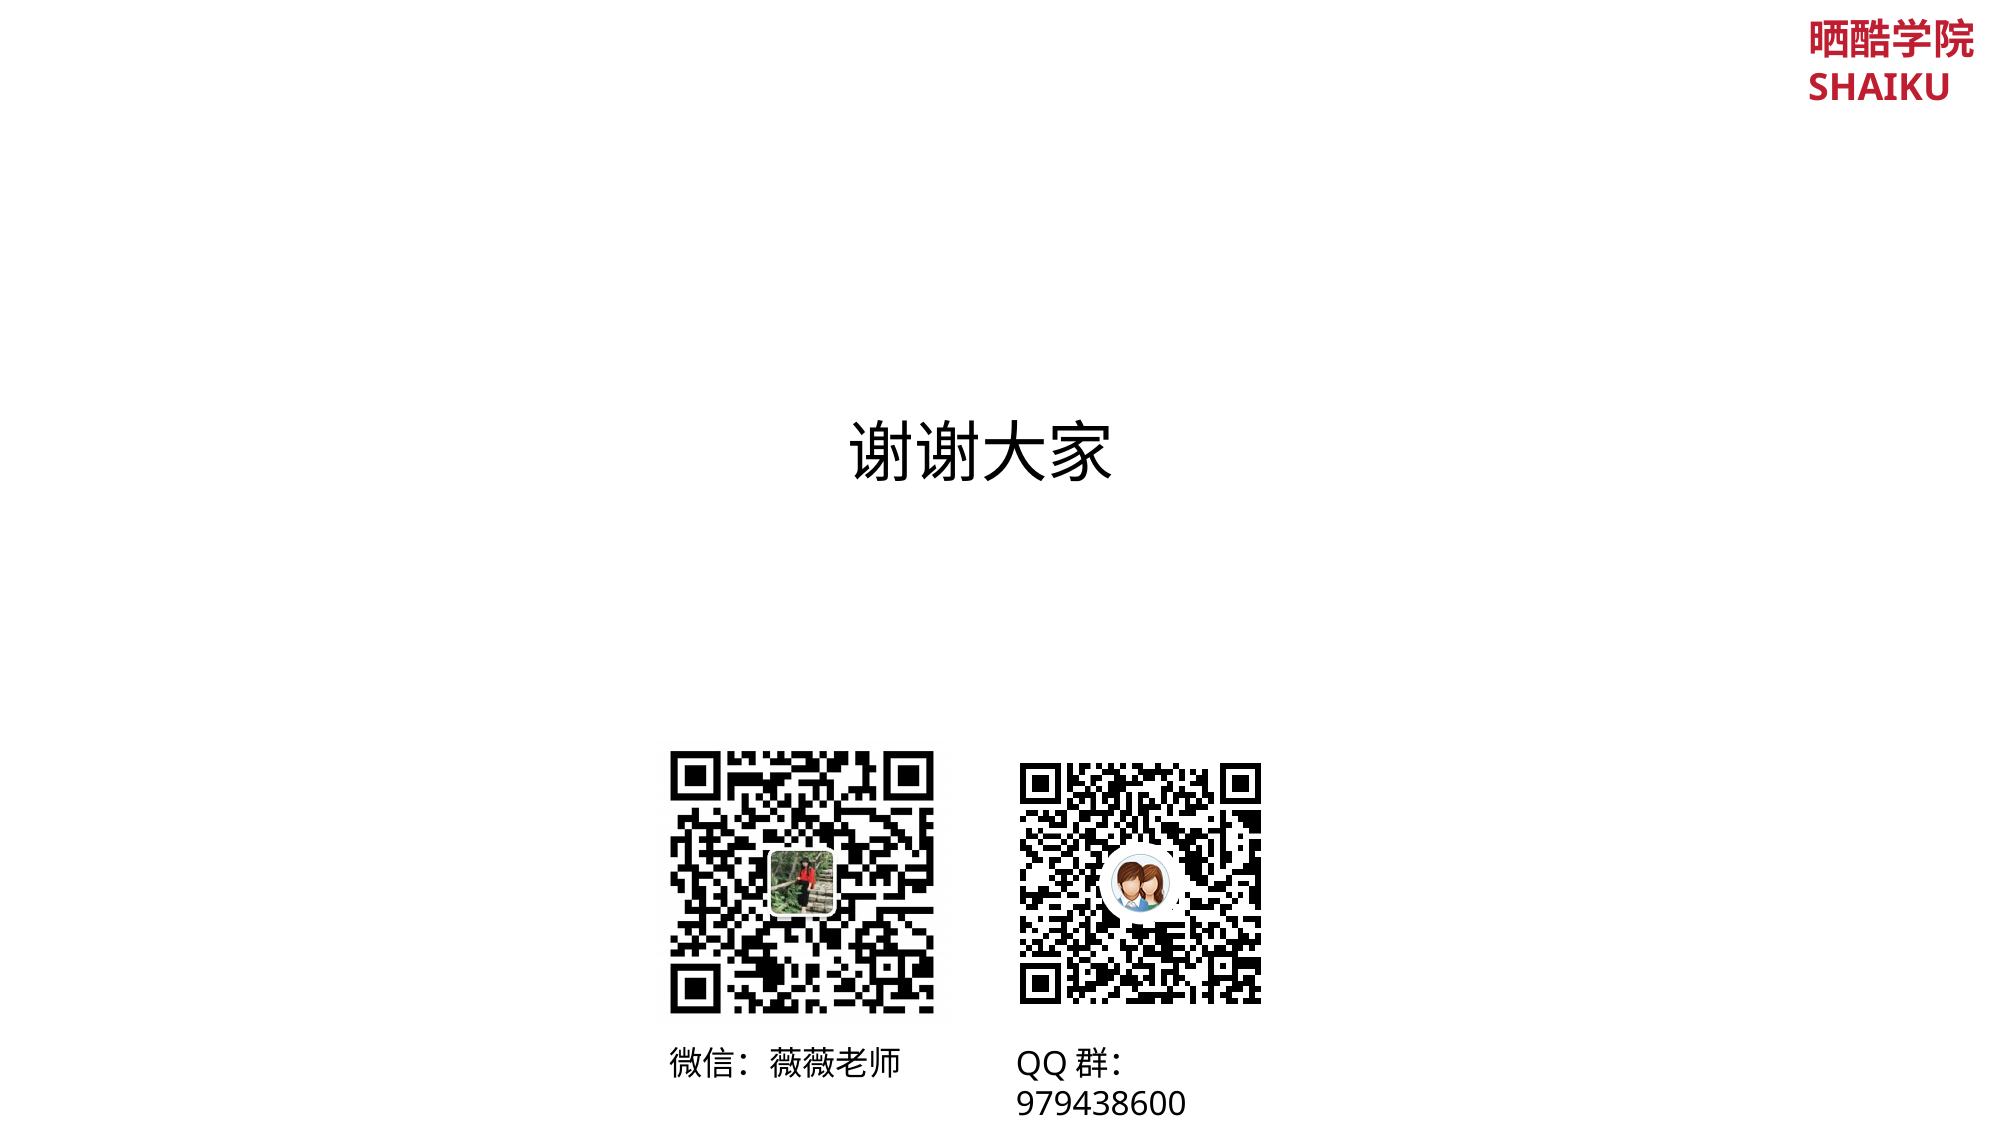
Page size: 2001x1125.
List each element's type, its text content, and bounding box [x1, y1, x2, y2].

text_box 谢谢大家 [833, 402, 1167, 498]
text_box QQ群：979438600 [1000, 1034, 1323, 1125]
text_box 微信：薇薇老师 [654, 1034, 977, 1090]
picture [654, 739, 950, 1027]
picture [992, 735, 1288, 1031]
